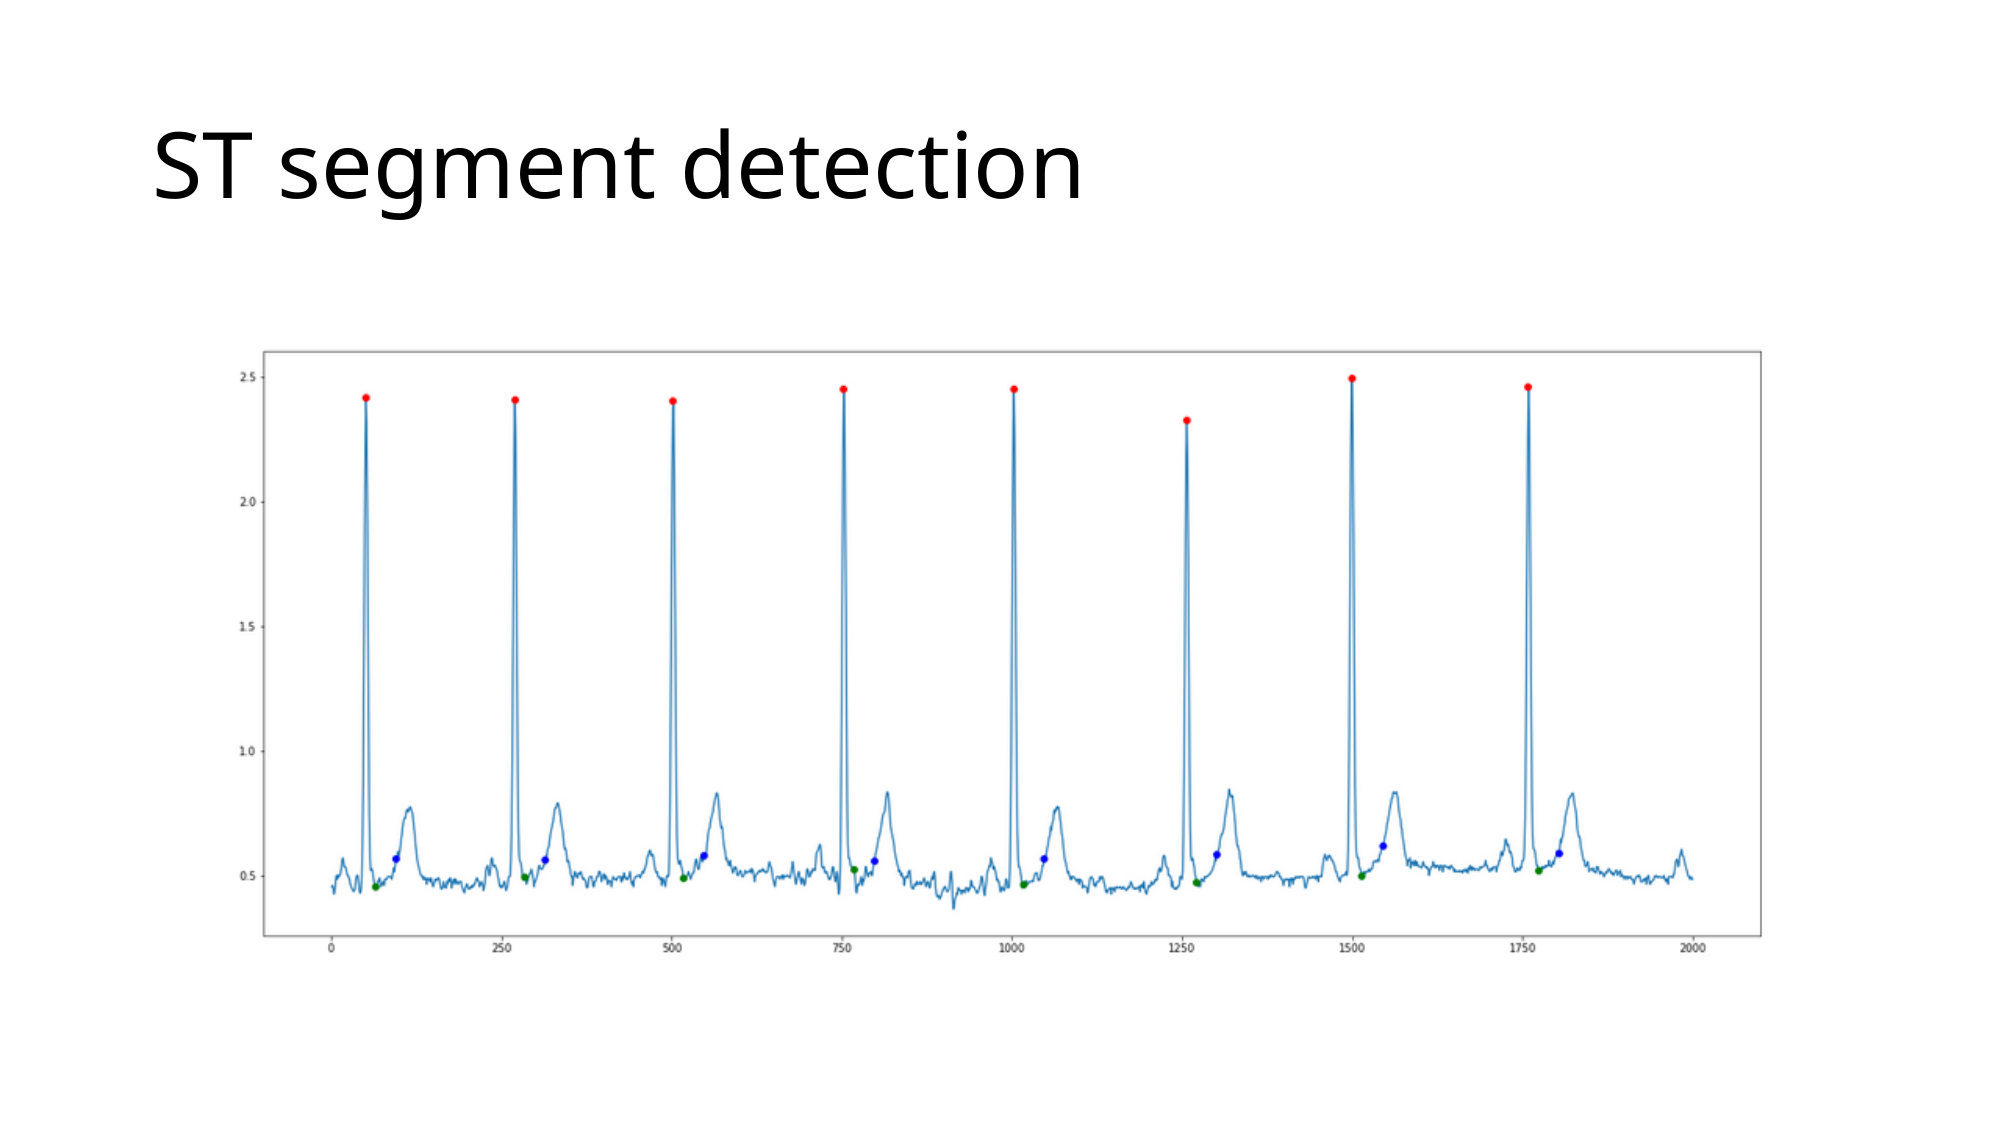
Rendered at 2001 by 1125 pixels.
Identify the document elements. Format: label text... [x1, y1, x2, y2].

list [202, 325, 1798, 987]
title ST segment detection [137, 59, 1863, 278]
